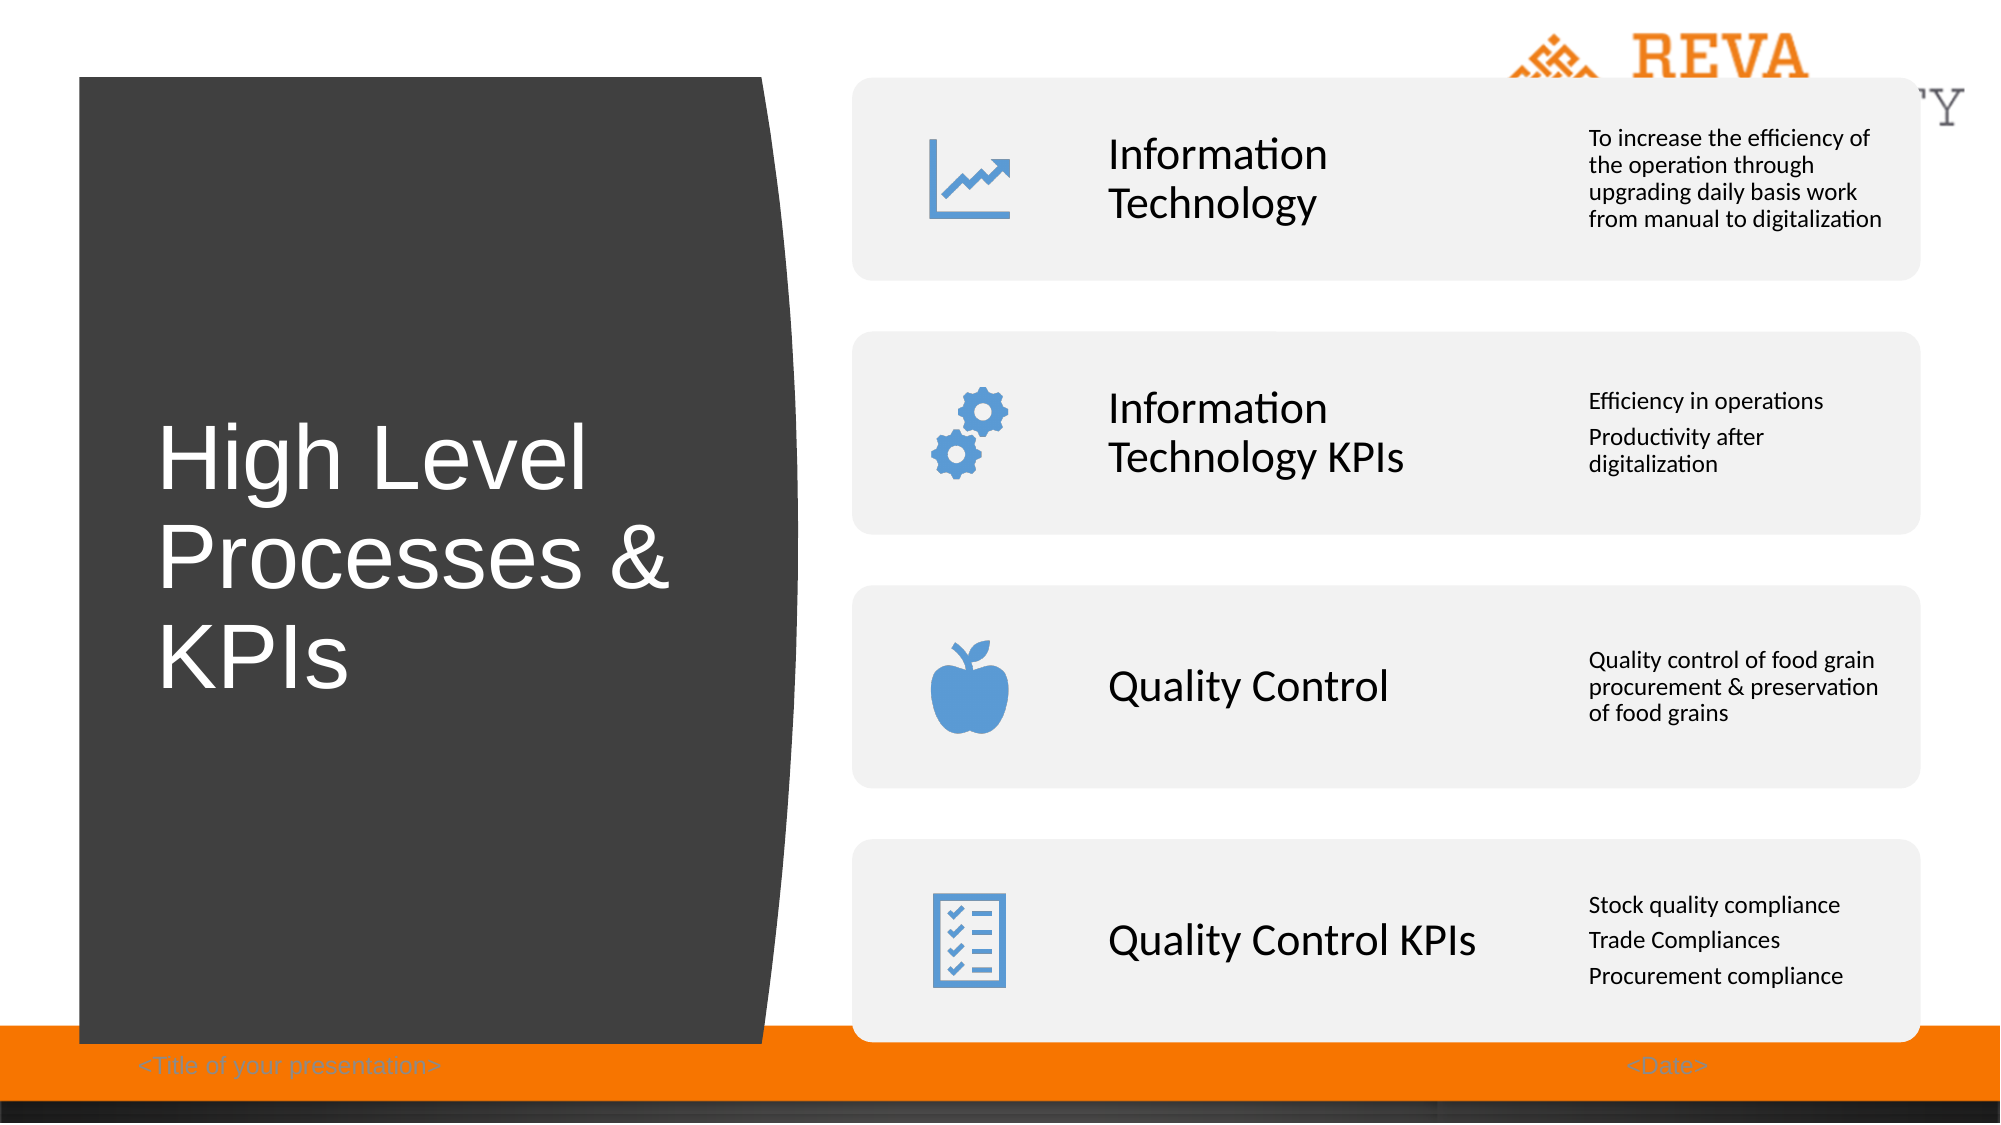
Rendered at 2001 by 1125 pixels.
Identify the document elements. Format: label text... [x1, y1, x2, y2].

title High Level Processes & KPIs [141, 166, 702, 953]
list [852, 77, 1921, 1043]
picture [1507, 15, 1988, 144]
slide_number <Date> [1273, 1043, 1724, 1103]
footer <Title of your presentation> [123, 1042, 799, 1103]
text_box [78, 76, 800, 1045]
picture [0, 1013, 2000, 1123]
